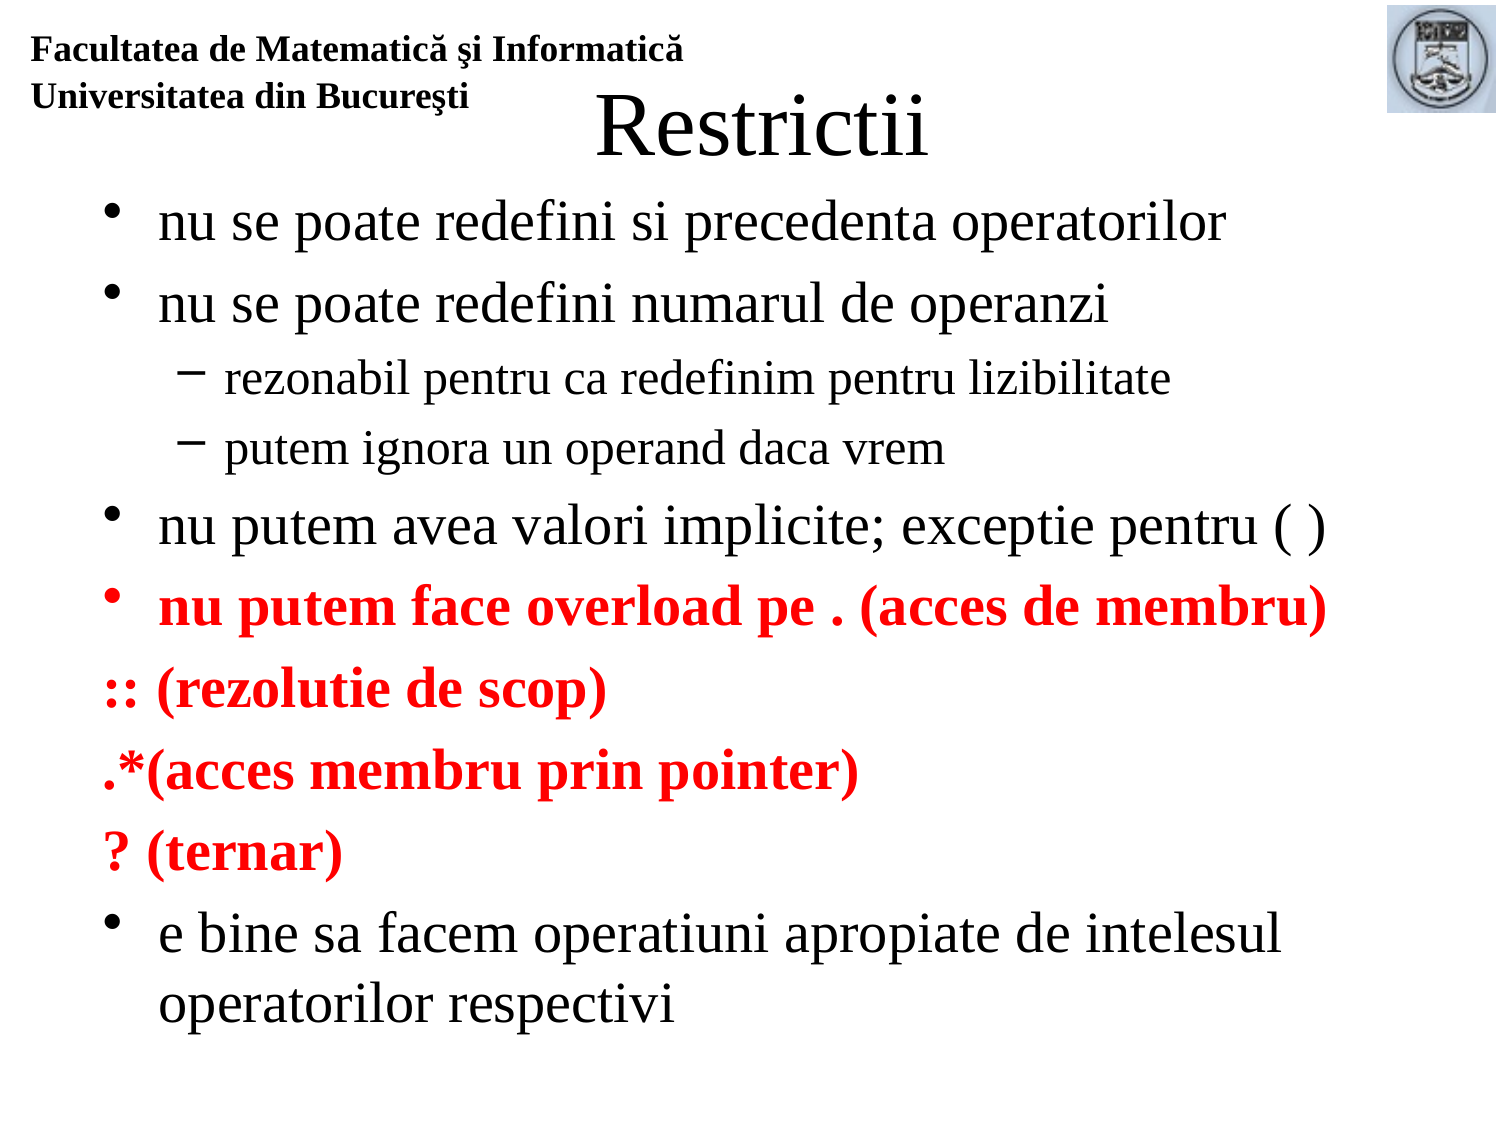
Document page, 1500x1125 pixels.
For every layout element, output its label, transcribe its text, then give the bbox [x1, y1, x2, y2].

text_box Facultatea de Matematică şi Informatică Universitatea din Bucureşti [13, 13, 841, 123]
title Restrictii [124, 24, 1401, 174]
list nu se poate redefini si precedenta operatorilor nu se poate redefini numarul de operanzi rezonabil pentru ca redefinim pentru lizibilitate putem ignora un operand daca vrem nu putem avea valori implicite; exceptie pentru ( ) nu putem face overload pe . (acces de membru) :: (rezolutie de scop) .*(acces membru prin pointer) ? (ternar) e bine sa facem operatiuni apropiate de intelesul operatorilor respectivi [87, 174, 1413, 1051]
picture [1387, 4, 1496, 113]
